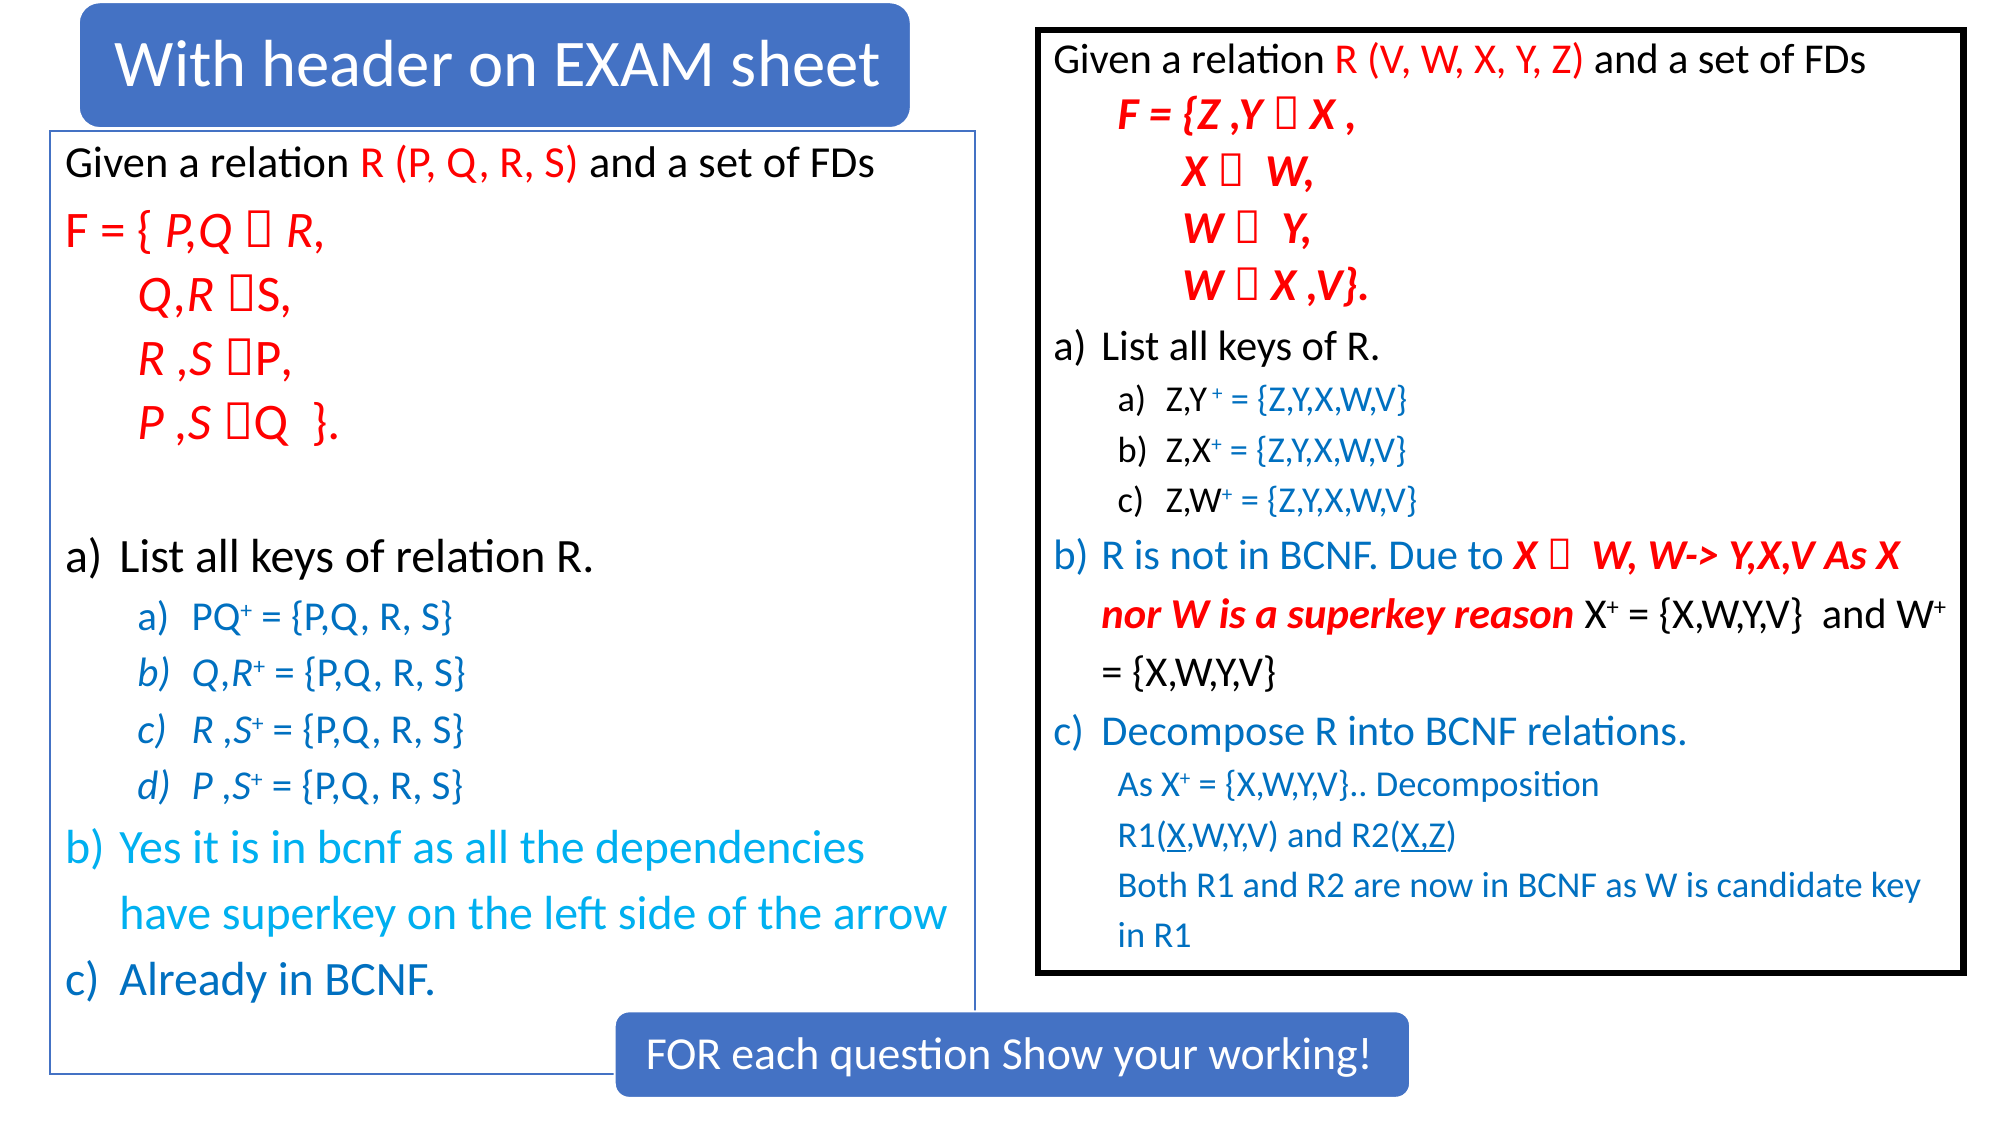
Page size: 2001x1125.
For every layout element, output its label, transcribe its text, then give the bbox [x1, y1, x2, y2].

list Given a relation R (V, W, X, Y, Z) and a set of FDs F = {Z ,Y  X , X  W, W  Y, W  X ,V}. List all keys of R. Z,Y + = {Z,Y,X,W,V} Z,X+ = {Z,Y,X,W,V} Z,W+ = {Z,Y,X,W,V} R is not in BCNF. Due to X  W, W-> Y,X,V As X nor W is a superkey reason X+ = {X,W,Y,V} and W+ = {X,W,Y,V} Decompose R into BCNF relations. As X+ = {X,W,Y,V}.. Decomposition R1(X,W,Y,V) and R2(X,Z) Both R1 and R2 are now in BCNF as W is candidate key in R1 [1037, 29, 1965, 974]
list Given a relation R (P, Q, R, S) and a set of FDs F = { P,Q  R, Q,R S, R ,S P, P ,S Q }. List all keys of relation R. PQ+ = {P,Q, R, S} Q,R+ = {P,Q, R, S} R ,S+ = {P,Q, R, S} P ,S+ = {P,Q, R, S} Yes it is in bcnf as all the dependencies have superkey on the left side of the arrow Already in BCNF. [49, 130, 976, 1075]
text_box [78, 2, 911, 164]
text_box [614, 980, 1411, 1125]
